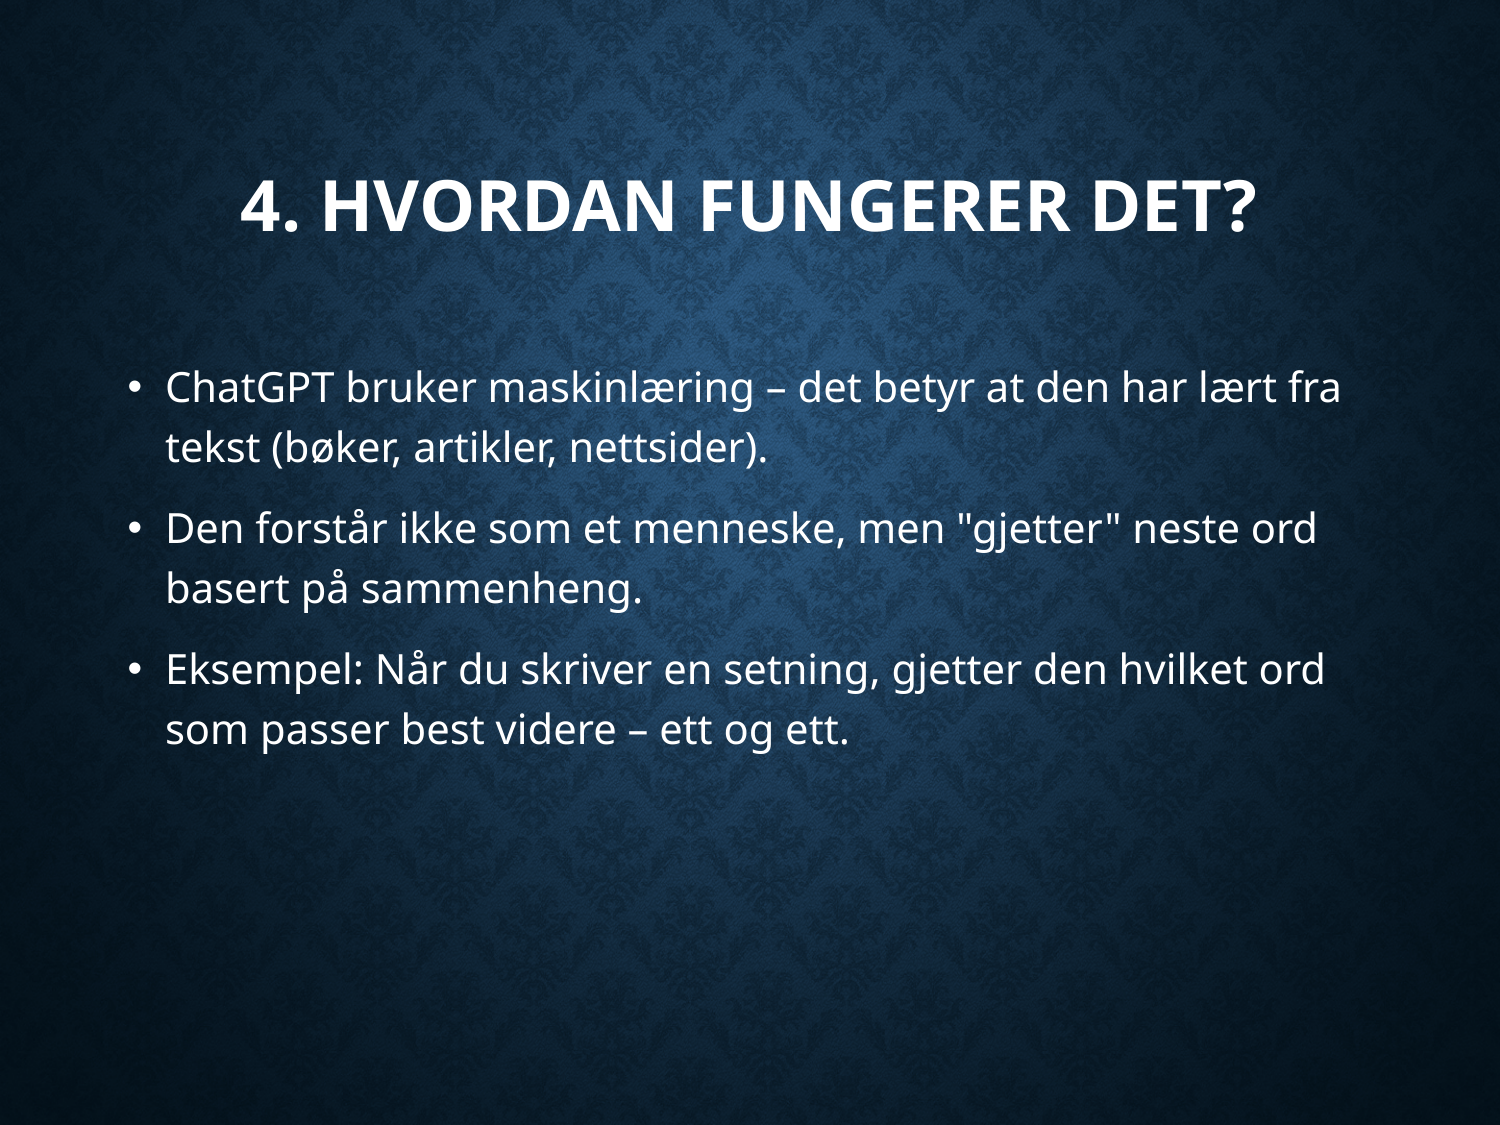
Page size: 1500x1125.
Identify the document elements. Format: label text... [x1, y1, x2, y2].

list ChatGPT bruker maskinlæring – det betyr at den har lært fra tekst (bøker, artikler, nettsider). Den forstår ikke som et menneske, men "gjetter" neste ord basert på sammenheng. Eksempel: Når du skriver en setning, gjetter den hvilket ord som passer best videre – ett og ett. [112, 343, 1387, 950]
title 4. Hvordan fungerer det? [112, 99, 1387, 318]
